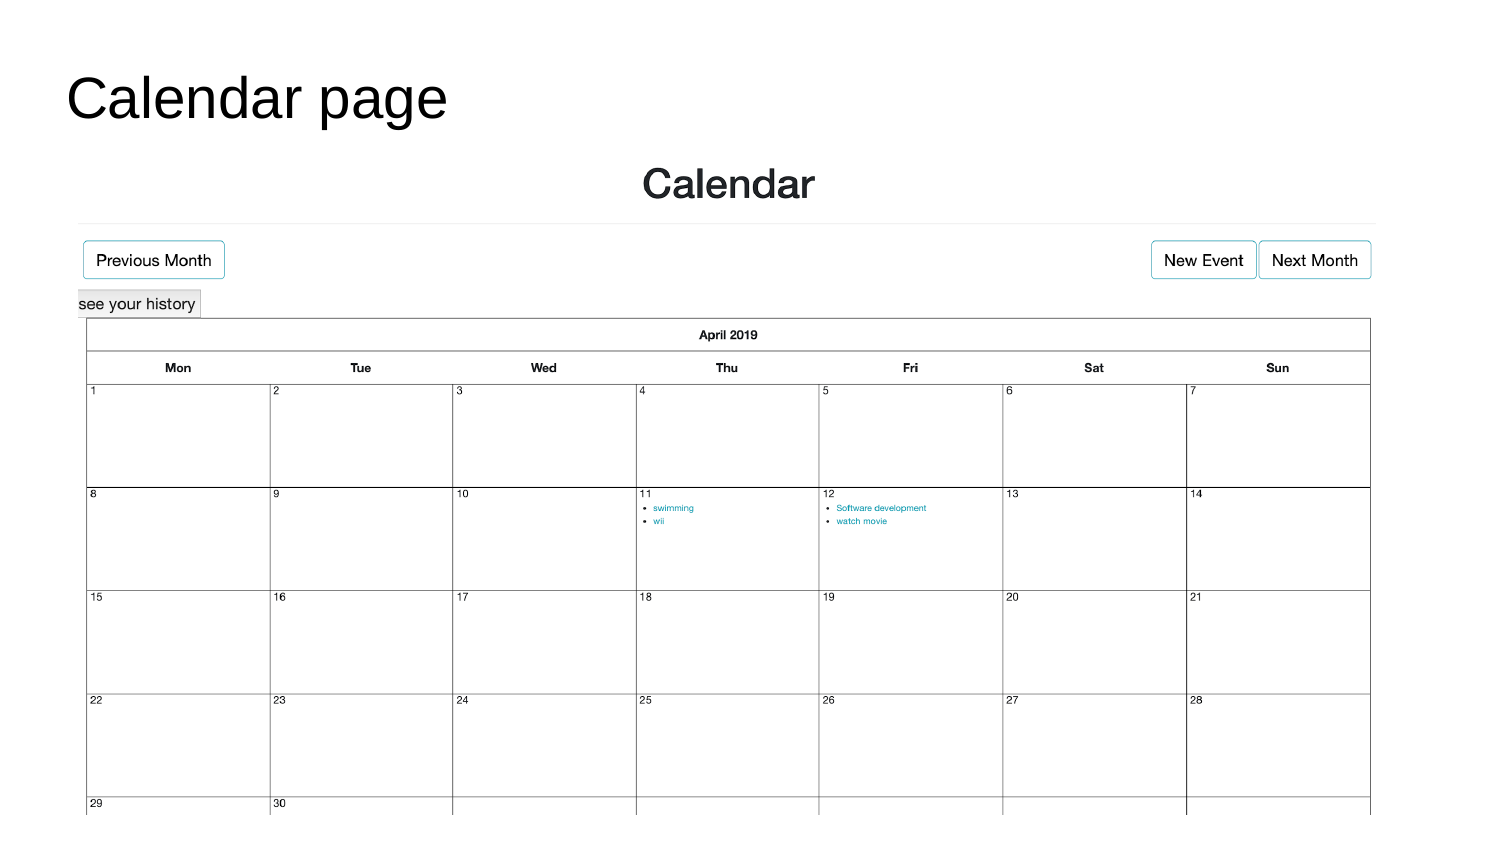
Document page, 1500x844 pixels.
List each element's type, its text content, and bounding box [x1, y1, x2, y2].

picture [78, 160, 1376, 815]
title Calendar page [51, 45, 1449, 140]
